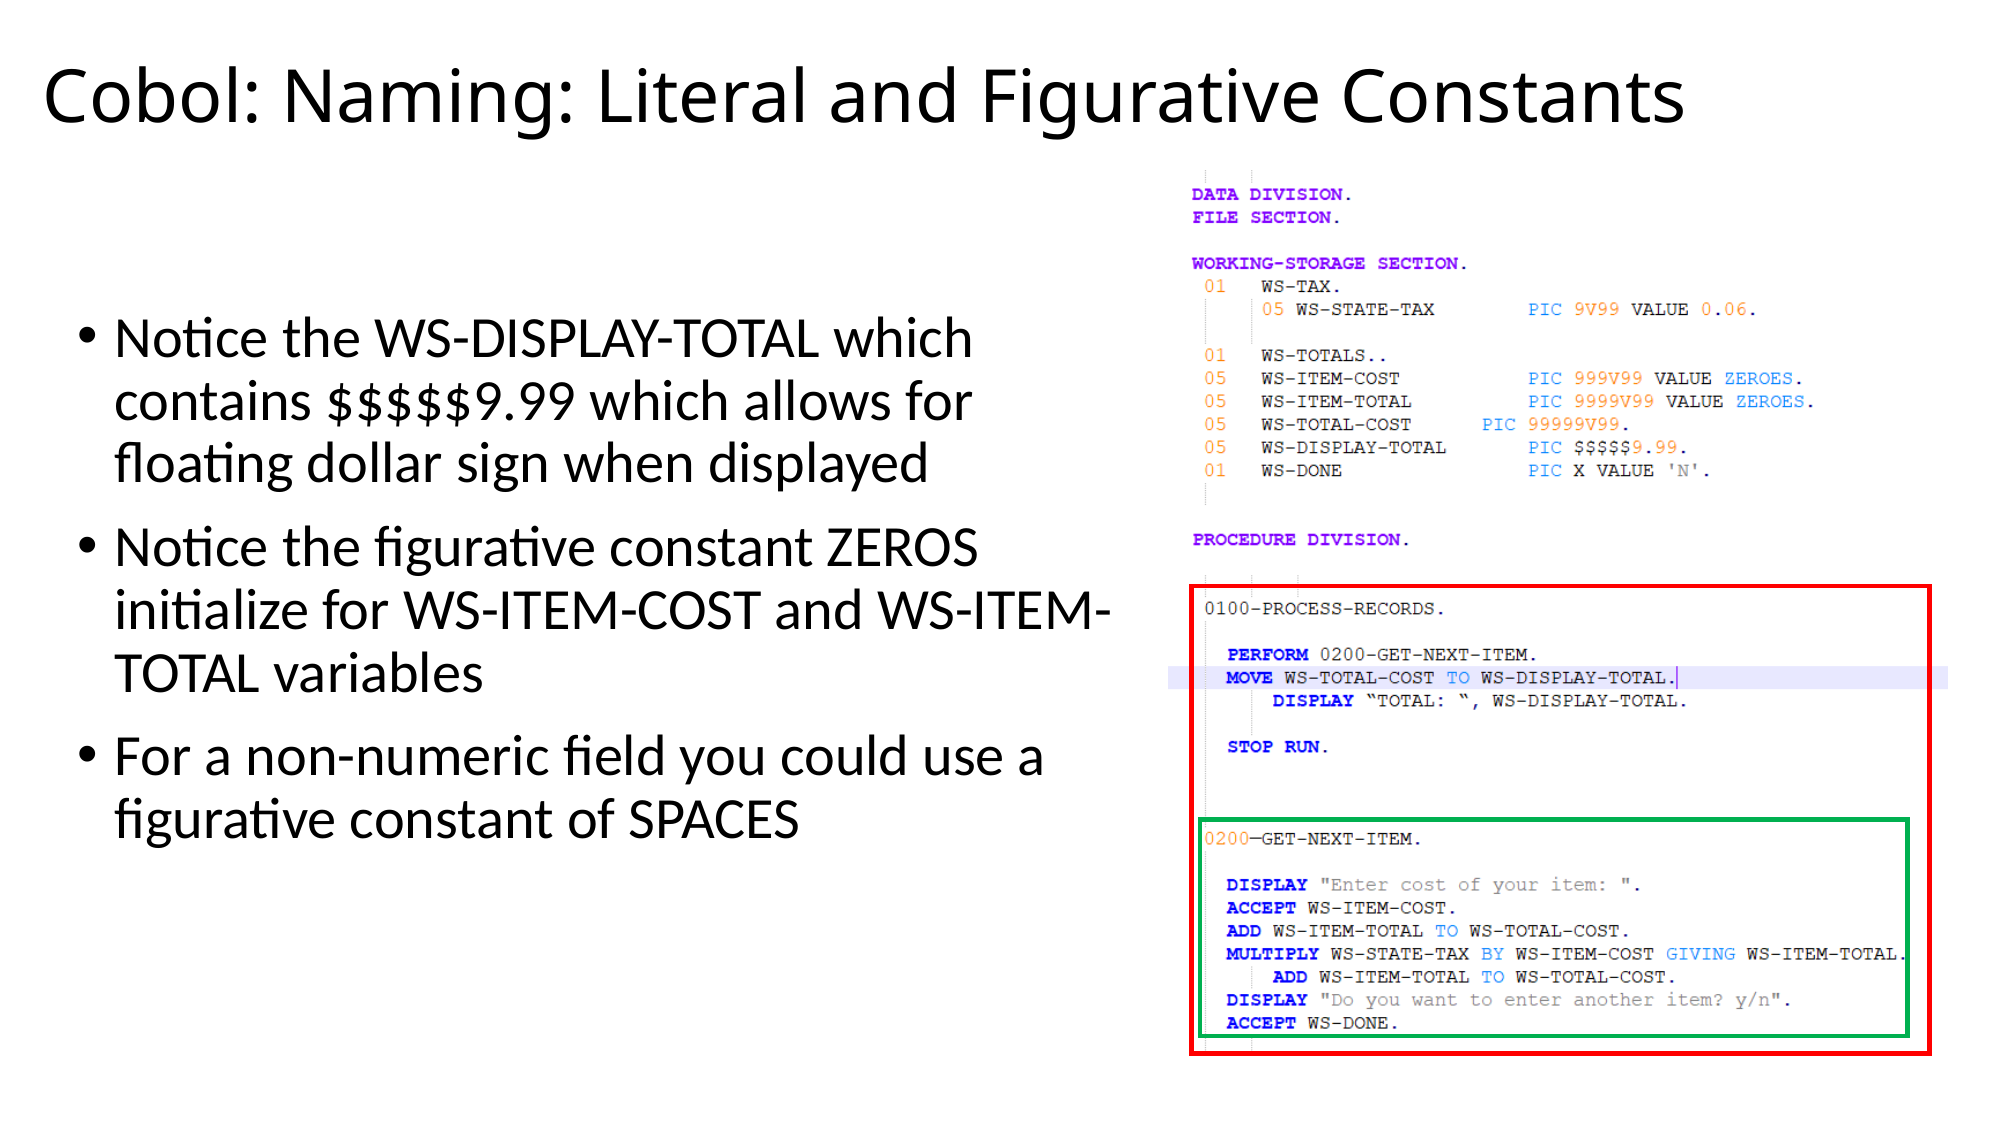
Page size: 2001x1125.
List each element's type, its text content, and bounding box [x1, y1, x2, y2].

list Notice the WS-DISPLAY-TOTAL which contains $$$$$9.99 which allows for floating dollar sign when displayed Notice the figurative constant ZEROS initialize for WS-ITEM-COST and WS-ITEM-TOTAL variables For a non-numeric field you could use a figurative constant of SPACES [62, 299, 1134, 1081]
title Cobol: Naming: Literal and Figurative Constants [27, 27, 1818, 170]
picture [1168, 169, 1948, 1054]
